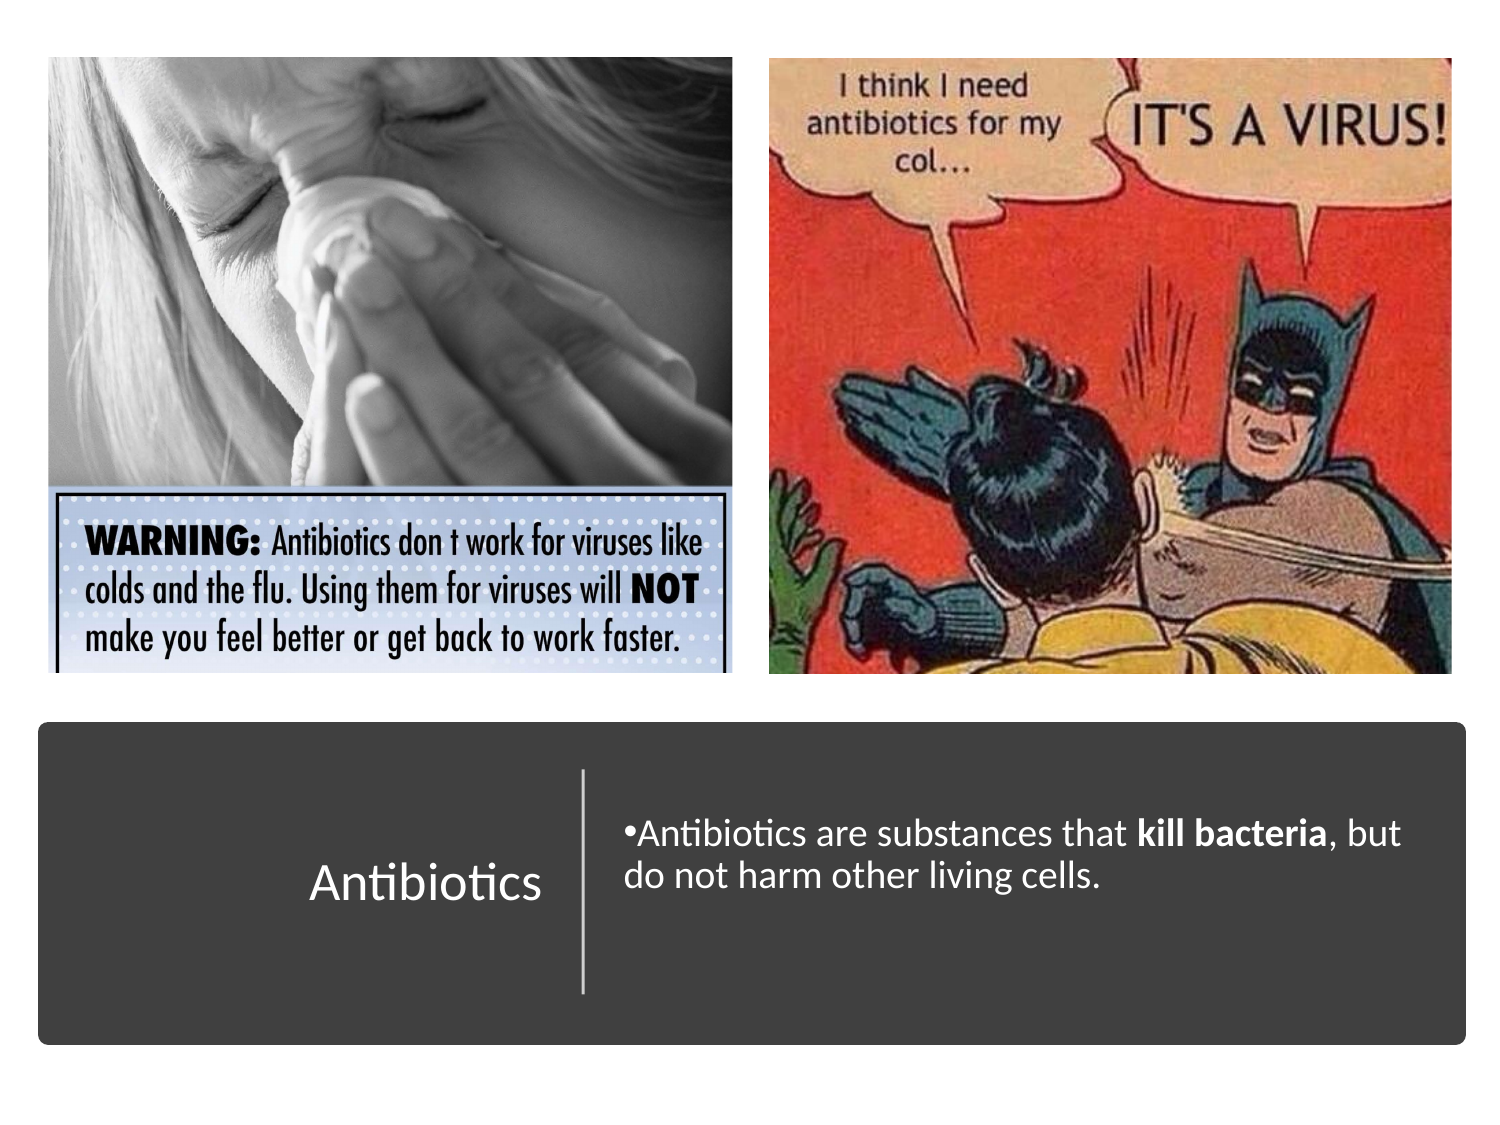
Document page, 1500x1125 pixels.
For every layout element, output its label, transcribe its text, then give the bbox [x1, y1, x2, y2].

text_box [46, 730, 1458, 1037]
picture [768, 58, 1452, 674]
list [48, 57, 733, 674]
title Antibiotics [79, 757, 558, 1008]
text_box Antibiotics are substances that kill bacteria, but do not harm other living cells. [608, 757, 1422, 1008]
